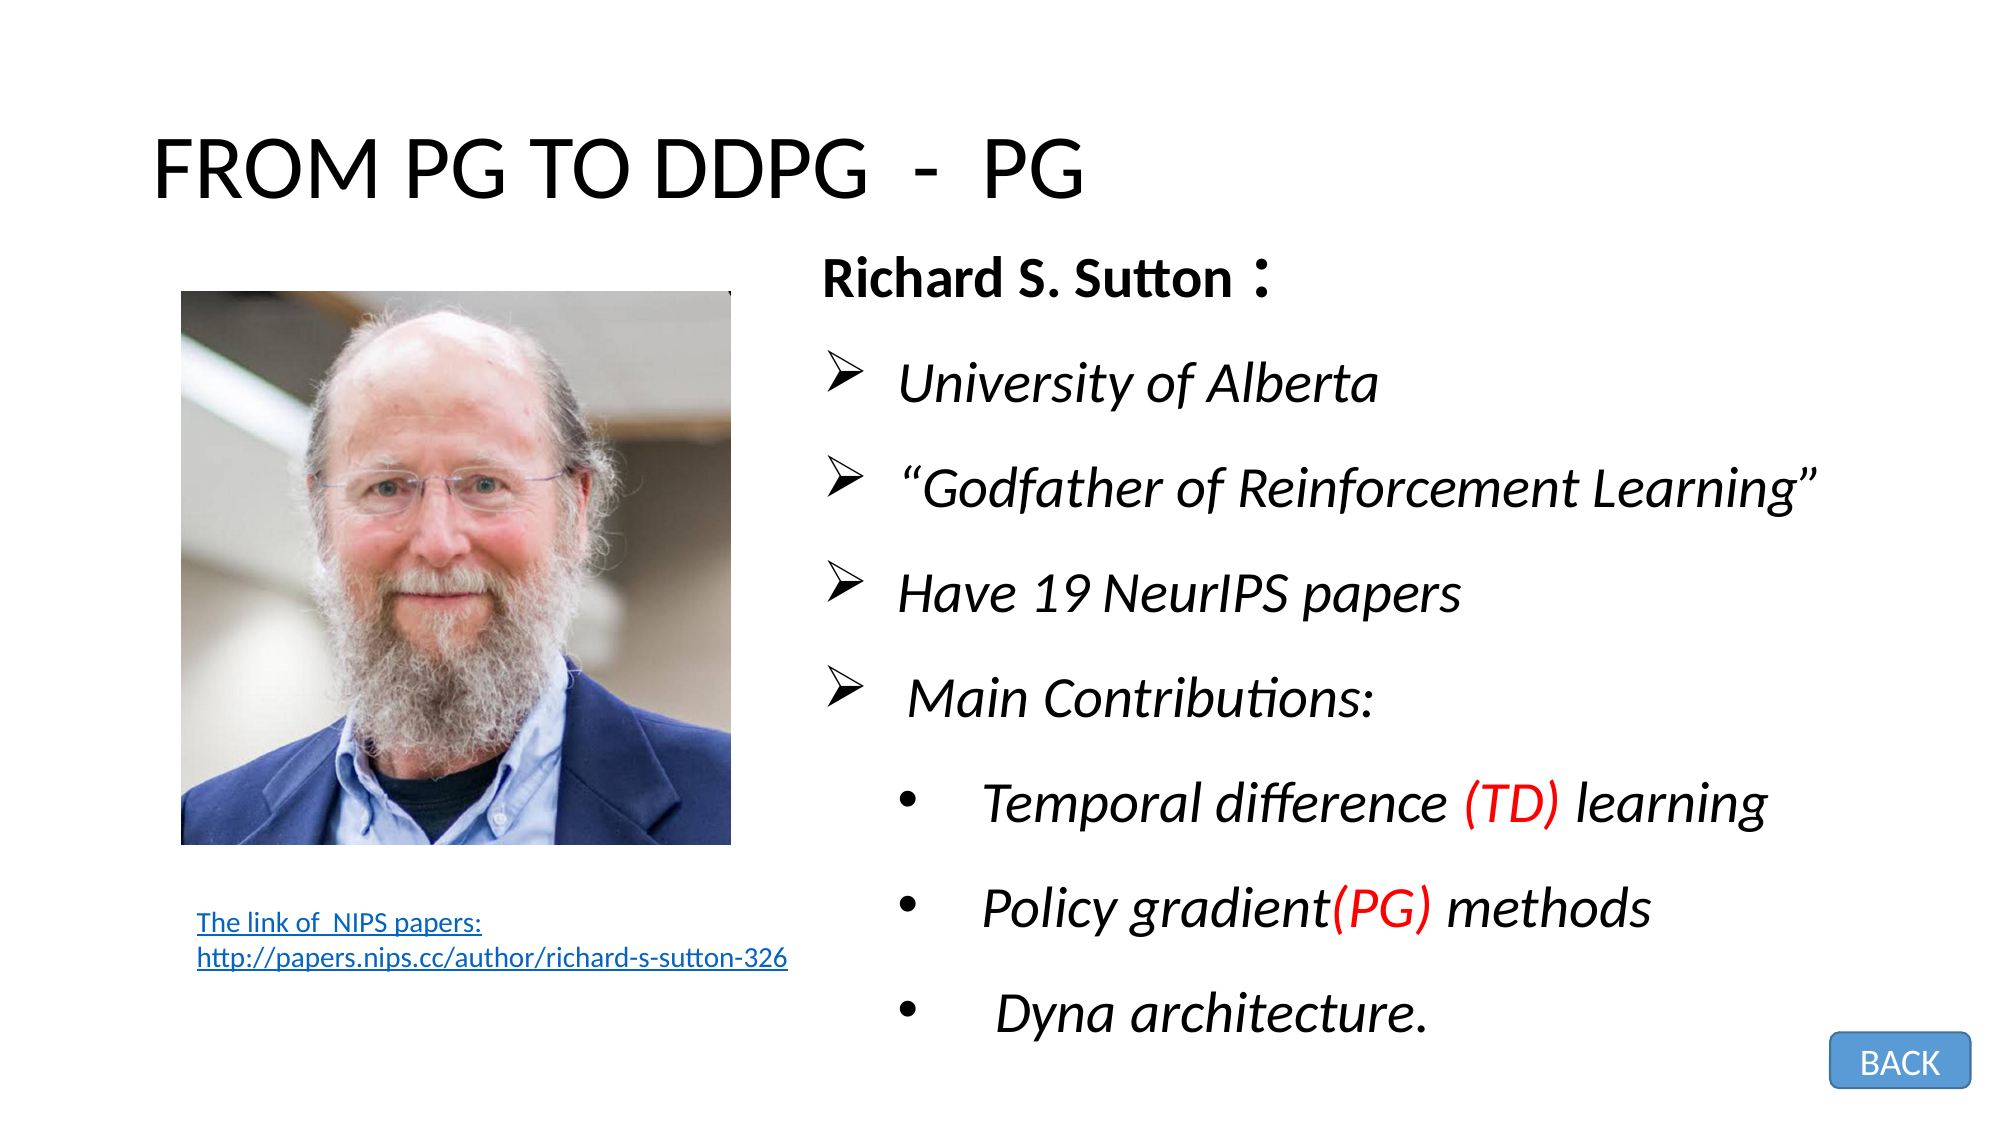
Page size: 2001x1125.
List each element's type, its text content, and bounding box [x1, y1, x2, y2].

text_box FROM PG TO DDPG - PG [137, 59, 1209, 278]
picture [181, 291, 731, 845]
text_box BACK [1828, 1031, 1972, 1090]
text_box Richard S. Sutton： University of Alberta “Godfather of Reinforcement Learning” Have 19 NeurIPS papers Main Contributions: Temporal difference (TD) learning Policy gradient(PG) methods Dyna architecture. [807, 196, 1901, 1052]
text_box The link of NIPS papers: http://papers.nips.cc/author/richard-s-sutton-326 [181, 895, 996, 981]
